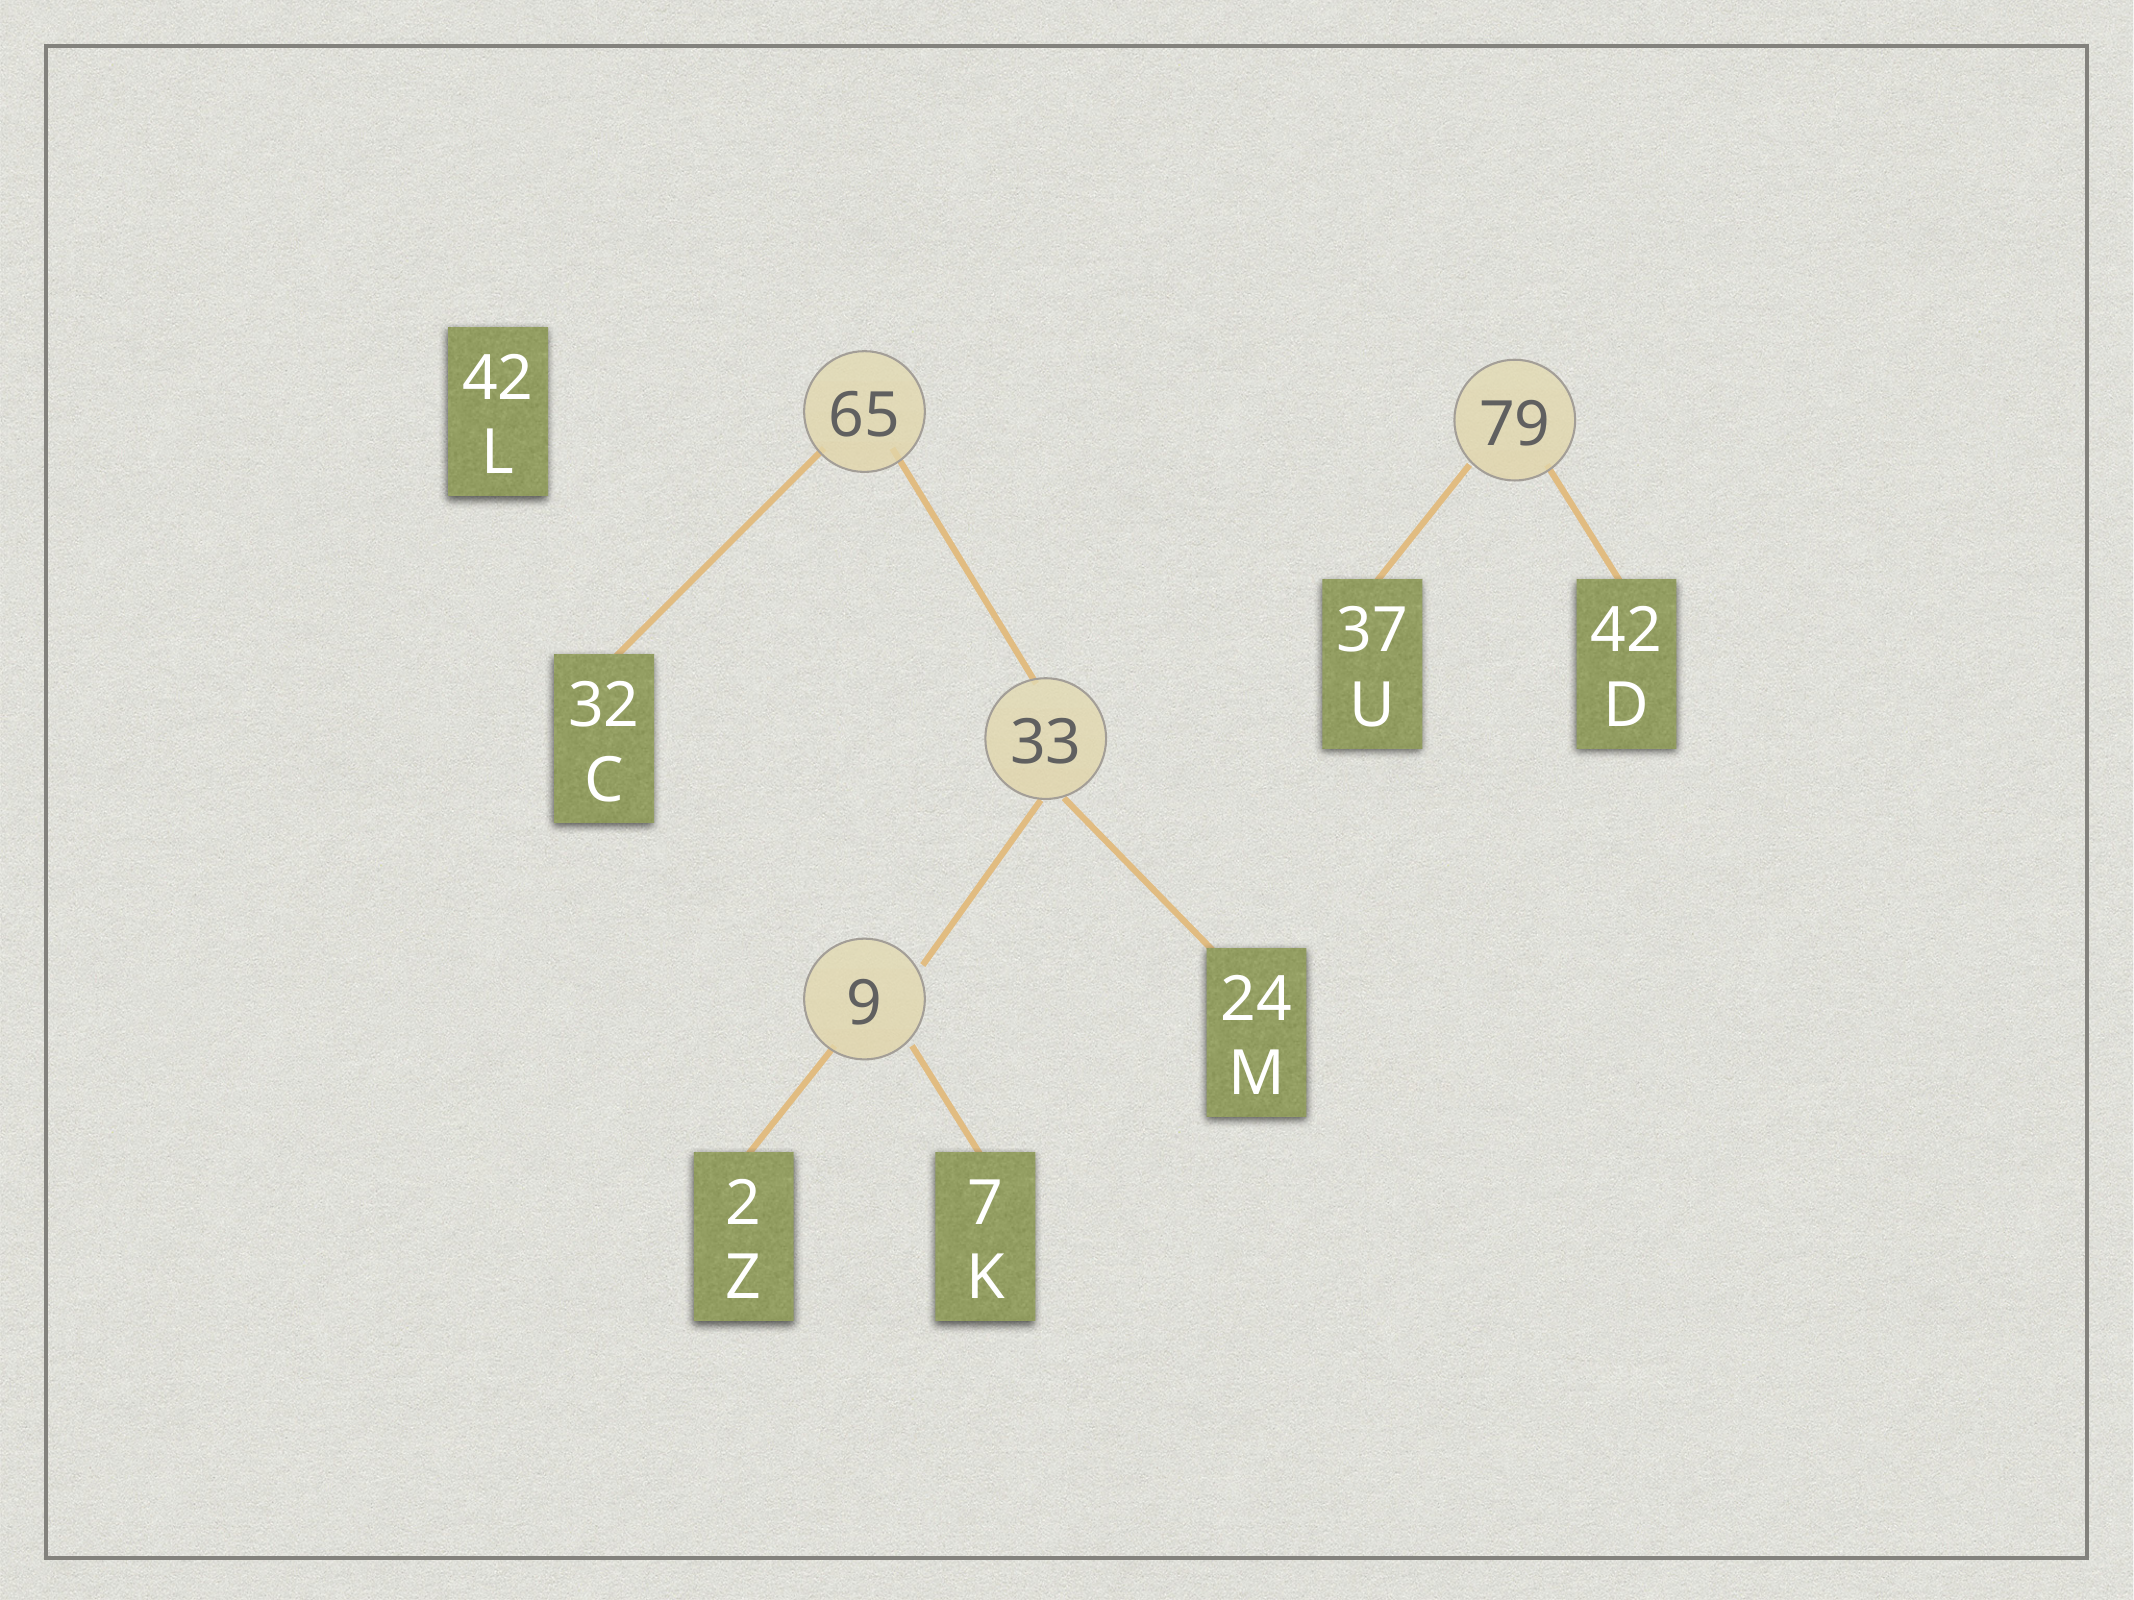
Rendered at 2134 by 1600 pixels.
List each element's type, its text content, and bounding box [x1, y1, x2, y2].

text_box 24 M [1206, 948, 1307, 1117]
text_box 79 [1454, 359, 1576, 481]
text_box 65 [804, 351, 925, 472]
text_box 37 U [1322, 579, 1423, 749]
picture [0, 0, 2134, 1600]
text_box 42 L [448, 327, 549, 496]
text_box 32 C [554, 654, 655, 823]
text_box 42 D [1576, 579, 1677, 749]
text_box 2 Z [693, 1152, 794, 1321]
text_box 33 [985, 678, 1107, 799]
text_box 7 K [935, 1152, 1036, 1321]
text_box 9 [804, 938, 925, 1060]
